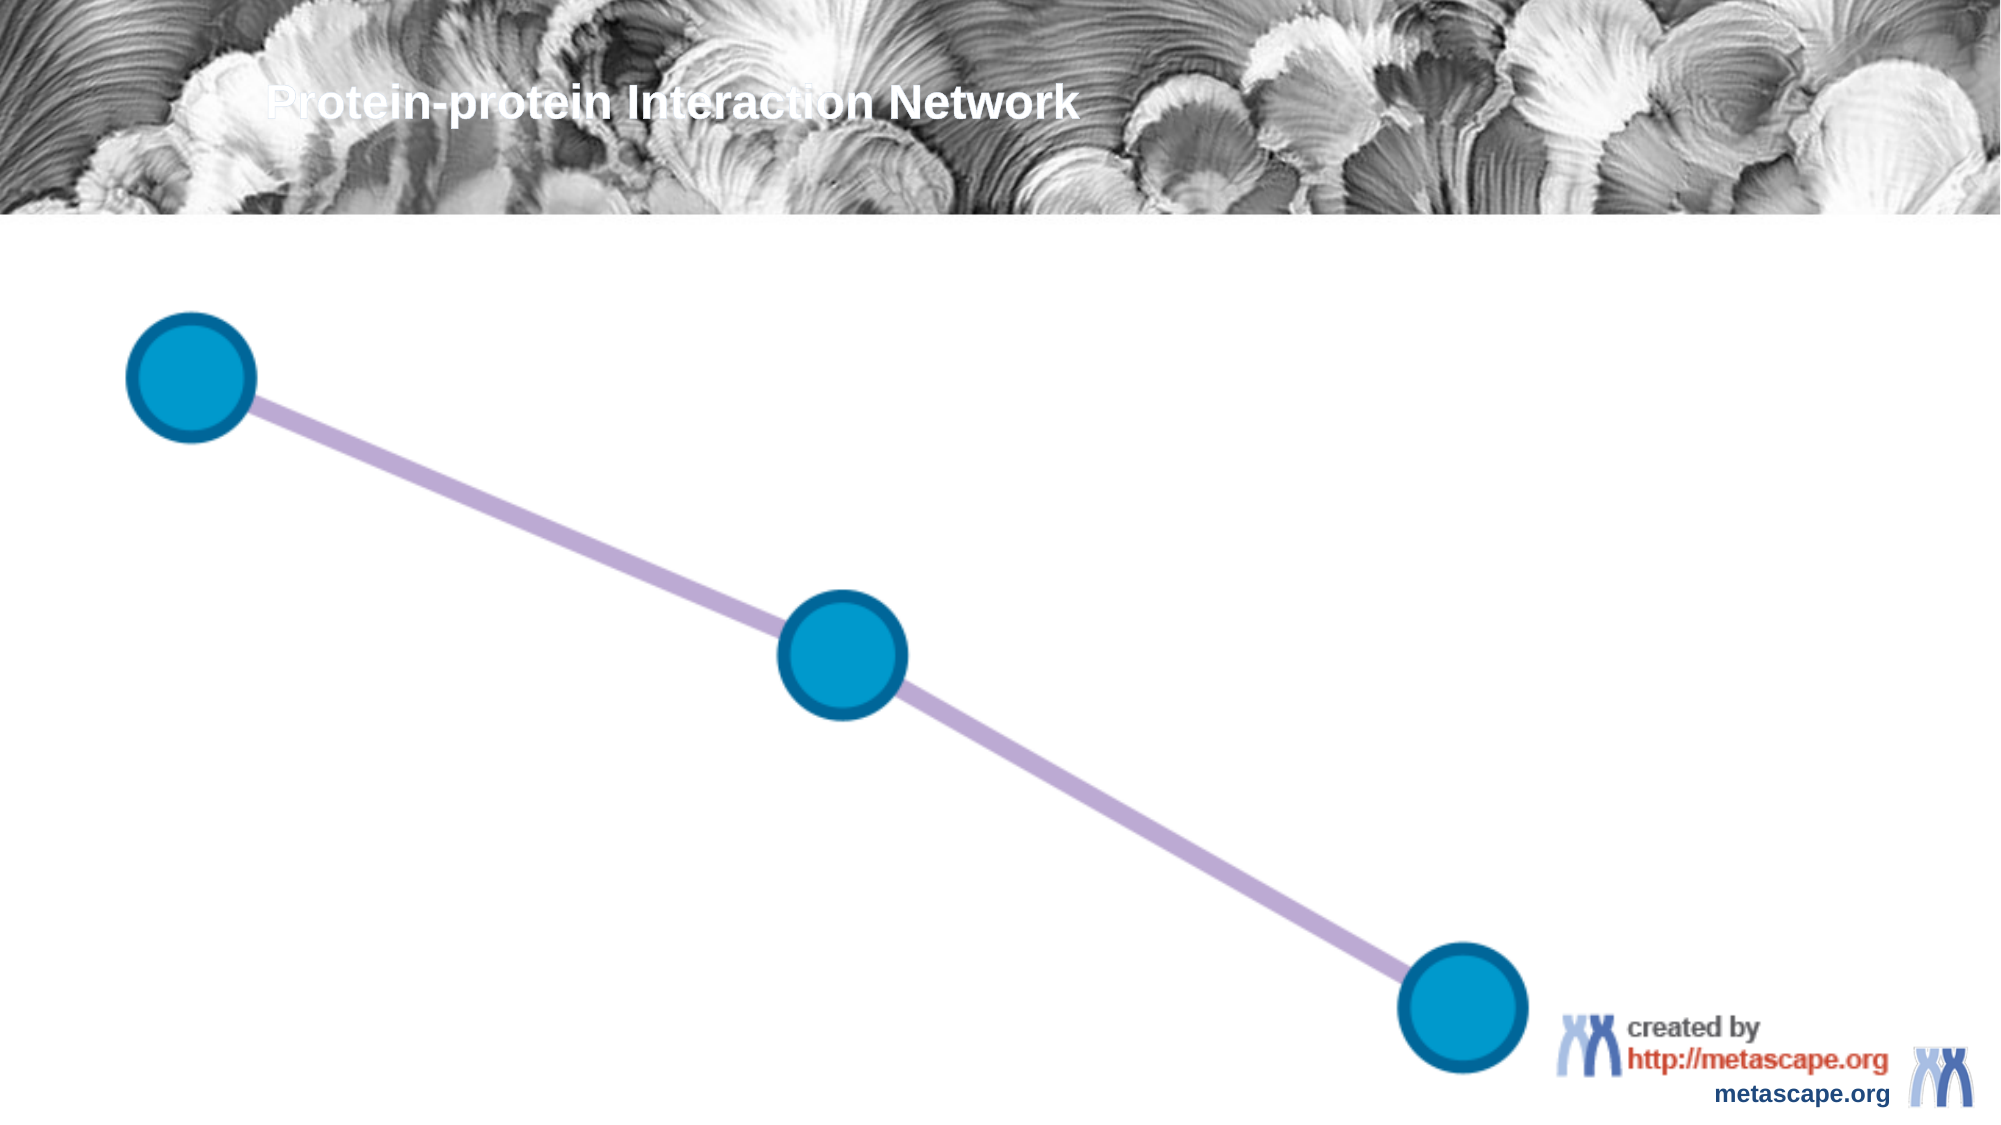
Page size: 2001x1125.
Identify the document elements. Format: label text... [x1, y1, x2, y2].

title Protein-protein Interaction Network [249, 61, 1602, 137]
picture [0, 0, 2001, 1125]
